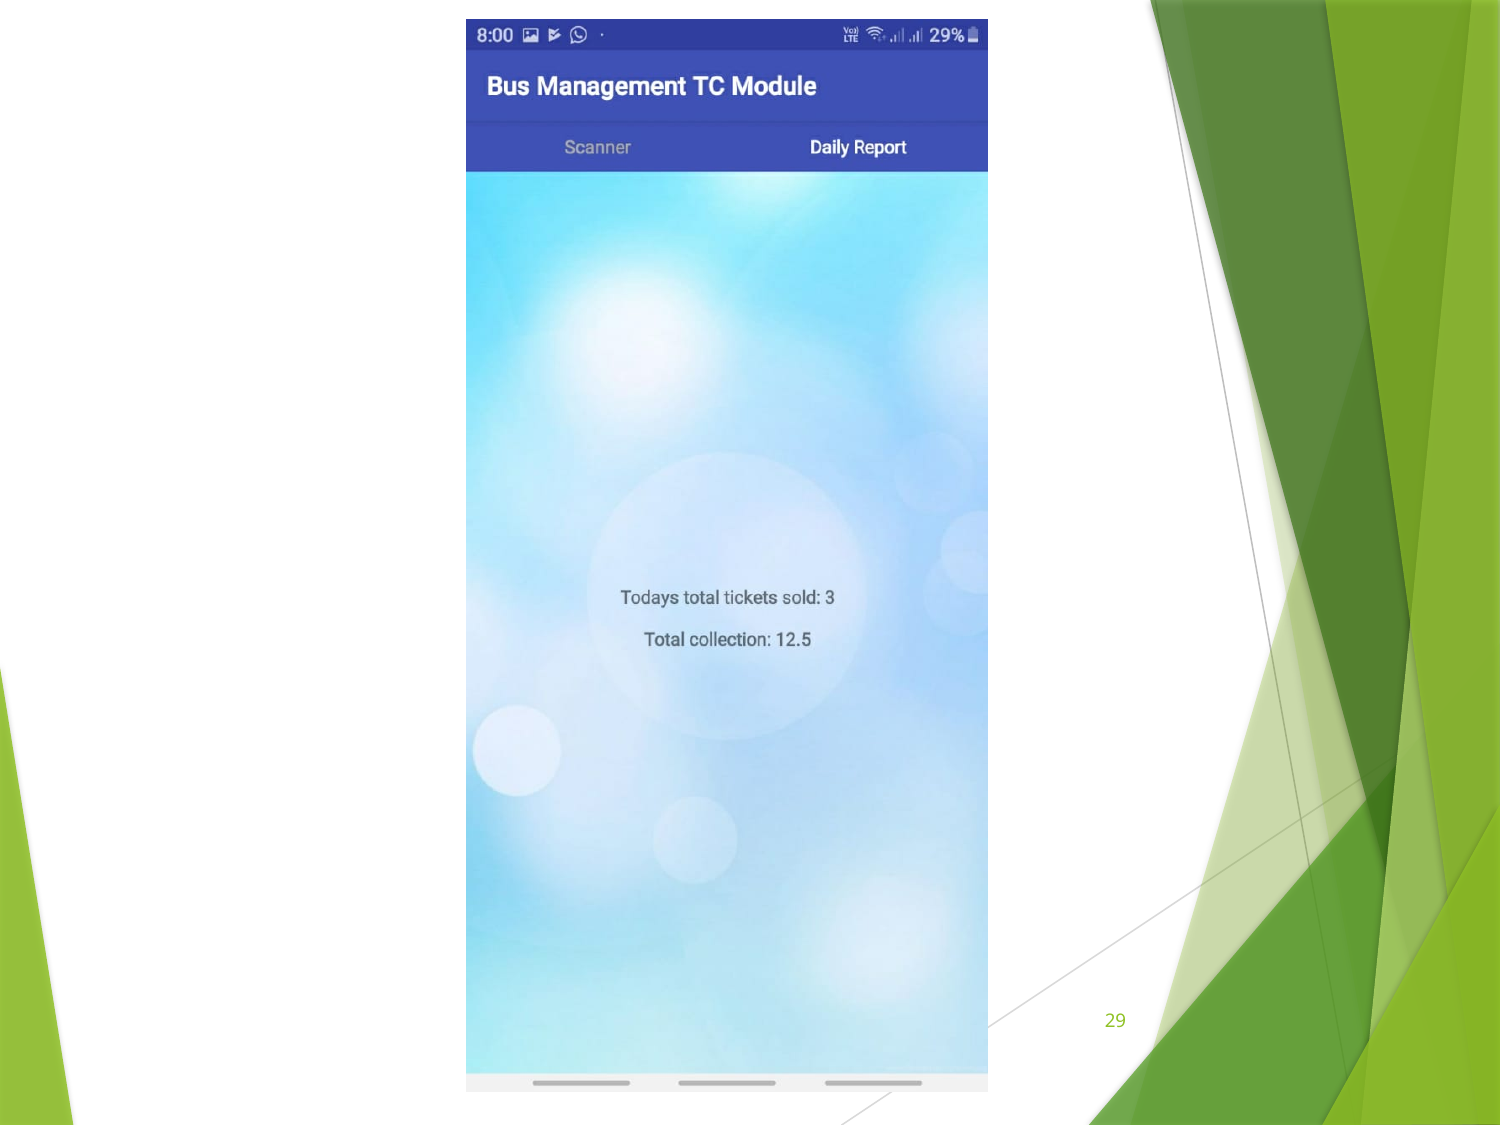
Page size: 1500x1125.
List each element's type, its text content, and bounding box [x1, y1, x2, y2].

slide_number 29 [1057, 991, 1142, 1051]
picture [465, 18, 989, 1093]
